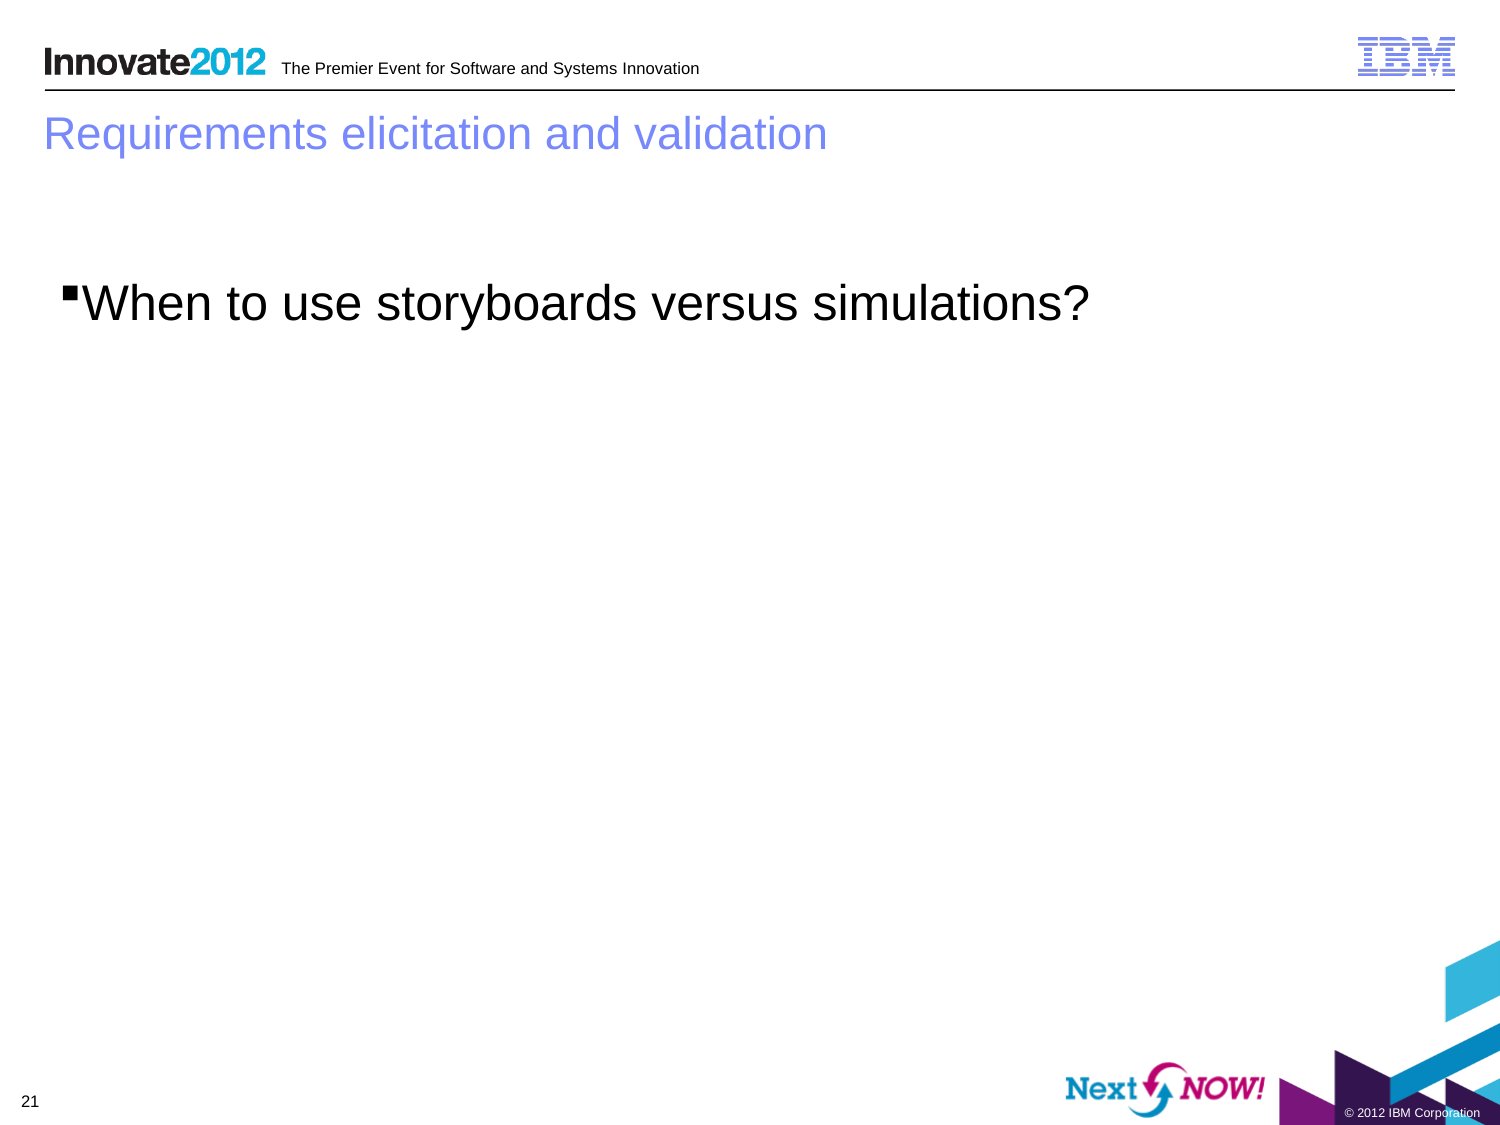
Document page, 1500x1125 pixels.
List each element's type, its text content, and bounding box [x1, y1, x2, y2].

picture [38, 40, 272, 82]
picture [1045, 929, 1500, 1125]
title Requirements elicitation and validation [28, 102, 1471, 168]
list When to use storyboards versus simulations? [43, 262, 1459, 339]
picture [1358, 37, 1455, 76]
